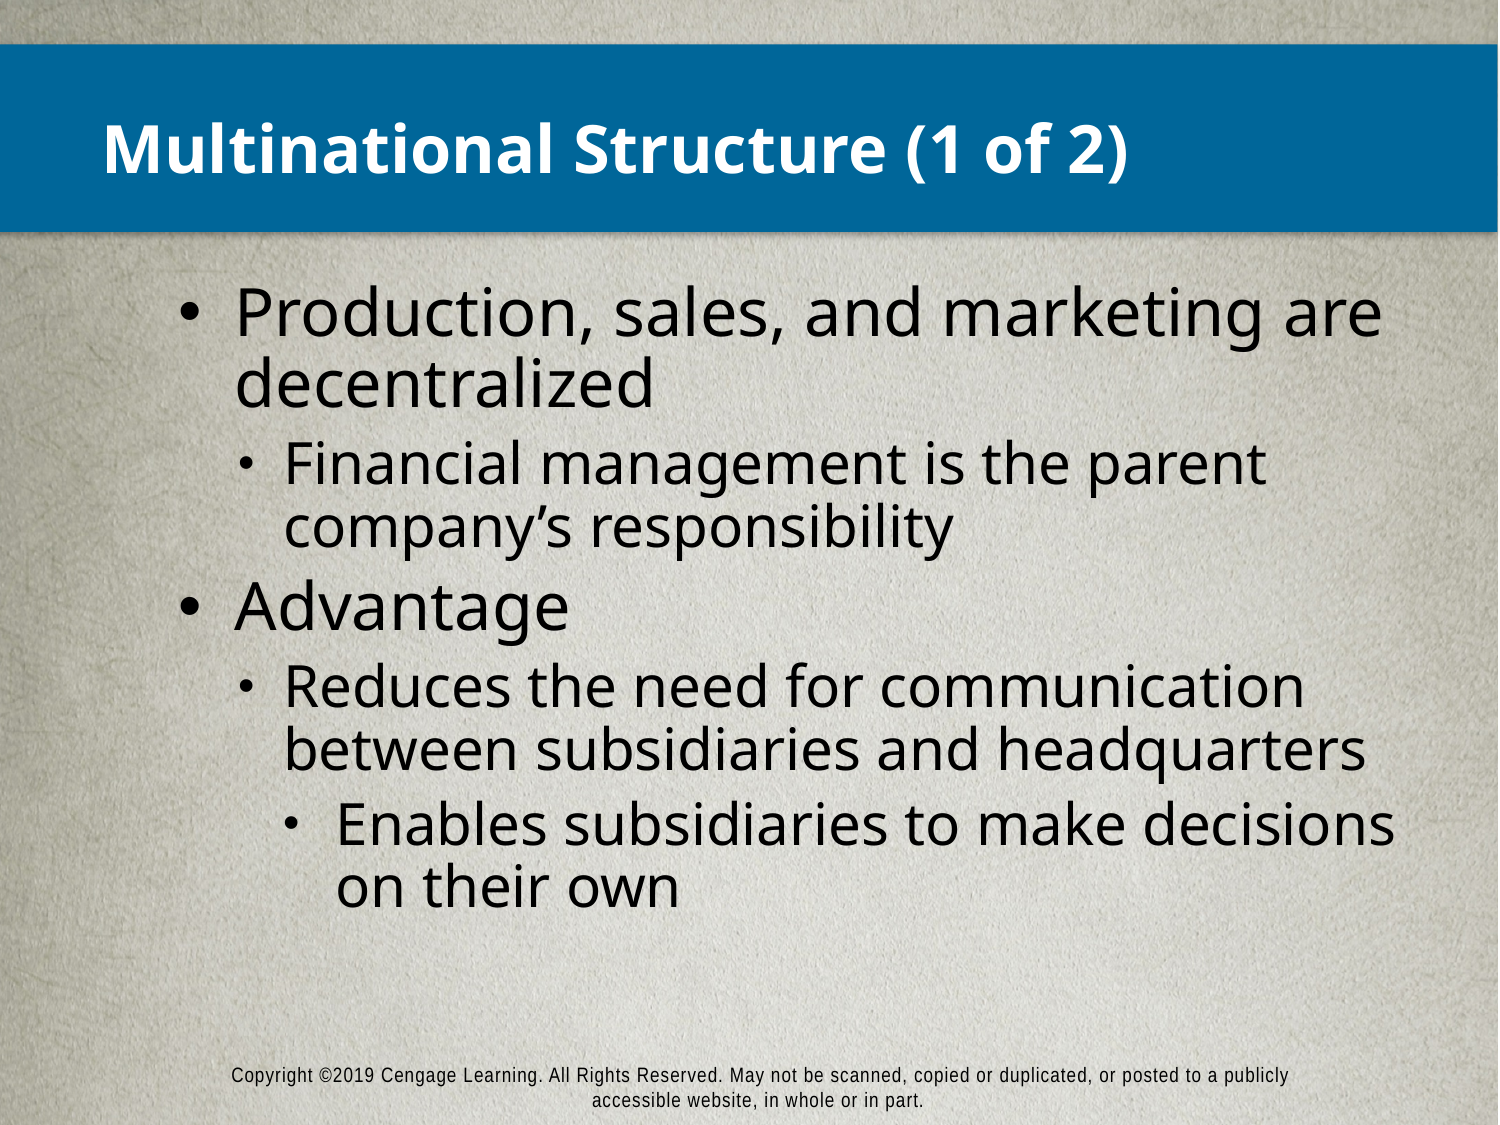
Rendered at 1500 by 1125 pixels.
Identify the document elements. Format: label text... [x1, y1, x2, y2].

picture [0, 233, 1498, 1123]
title Multinational Structure (1 of 2) [86, 75, 1437, 220]
picture [0, 0, 1498, 44]
list Production, sales, and marketing are decentralized Financial management is the parent company’s responsibility Advantage Reduces the need for communication between subsidiaries and headquarters Enables subsidiaries to make decisions on their own [163, 271, 1447, 931]
